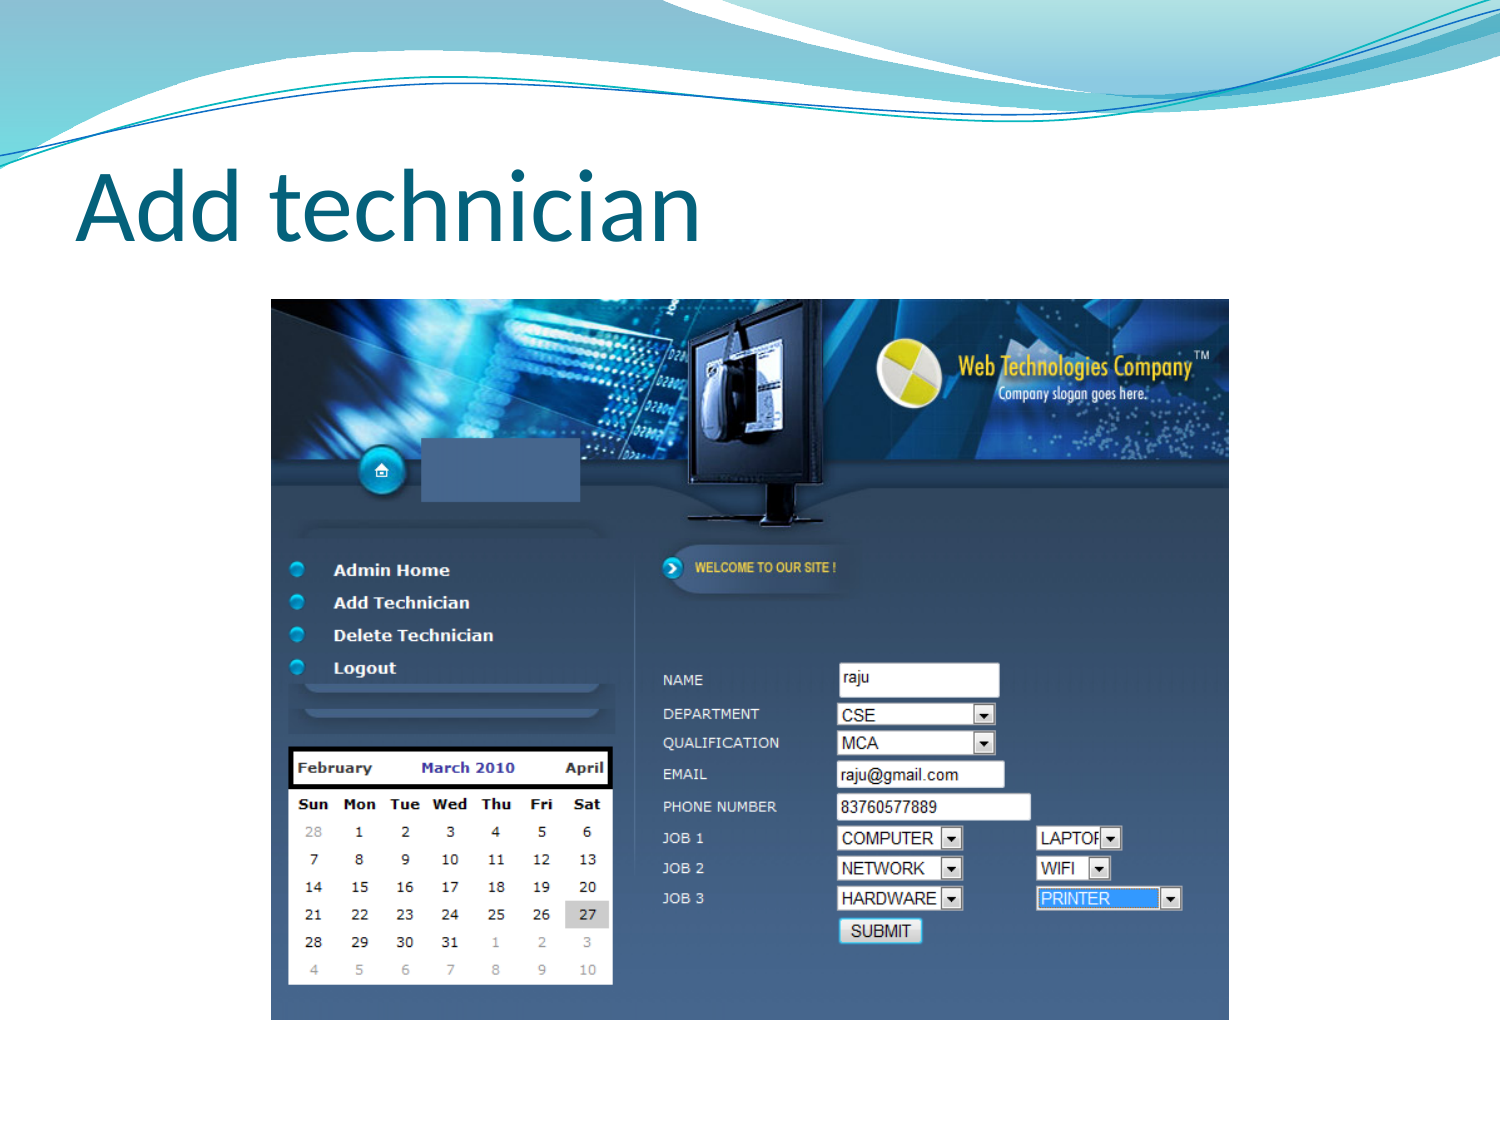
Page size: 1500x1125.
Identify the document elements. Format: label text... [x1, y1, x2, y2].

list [270, 299, 1230, 1021]
title Add technician [74, 74, 1426, 263]
